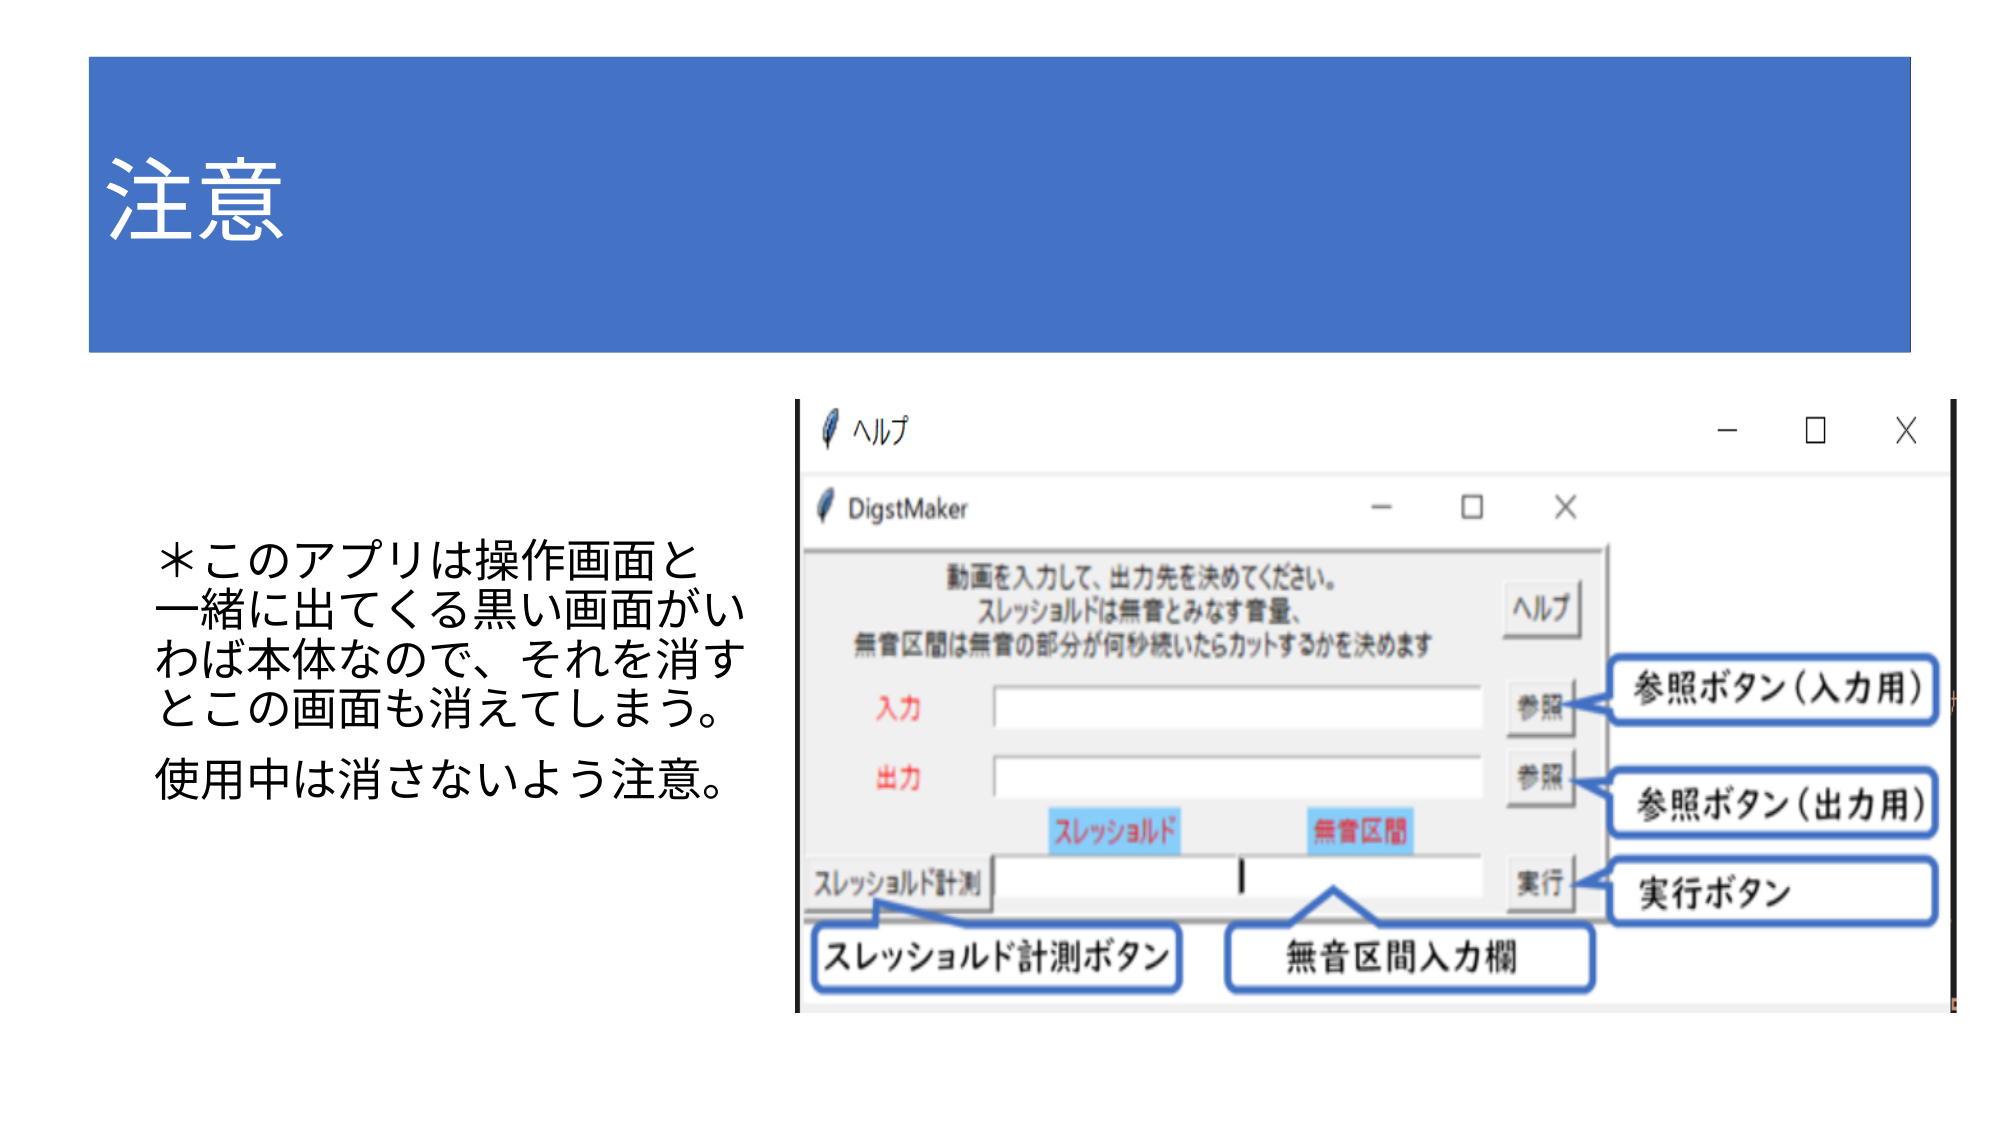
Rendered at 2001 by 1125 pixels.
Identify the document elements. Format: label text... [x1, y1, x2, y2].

title 注意 [88, 56, 1910, 353]
picture [794, 399, 1957, 1013]
list ＊このアプリは操作画面と一緒に出てくる黒い画面がいわば本体なので、それを消すとこの画面も消えてしまう。 使用中は消さないよう注意。 [139, 399, 764, 945]
